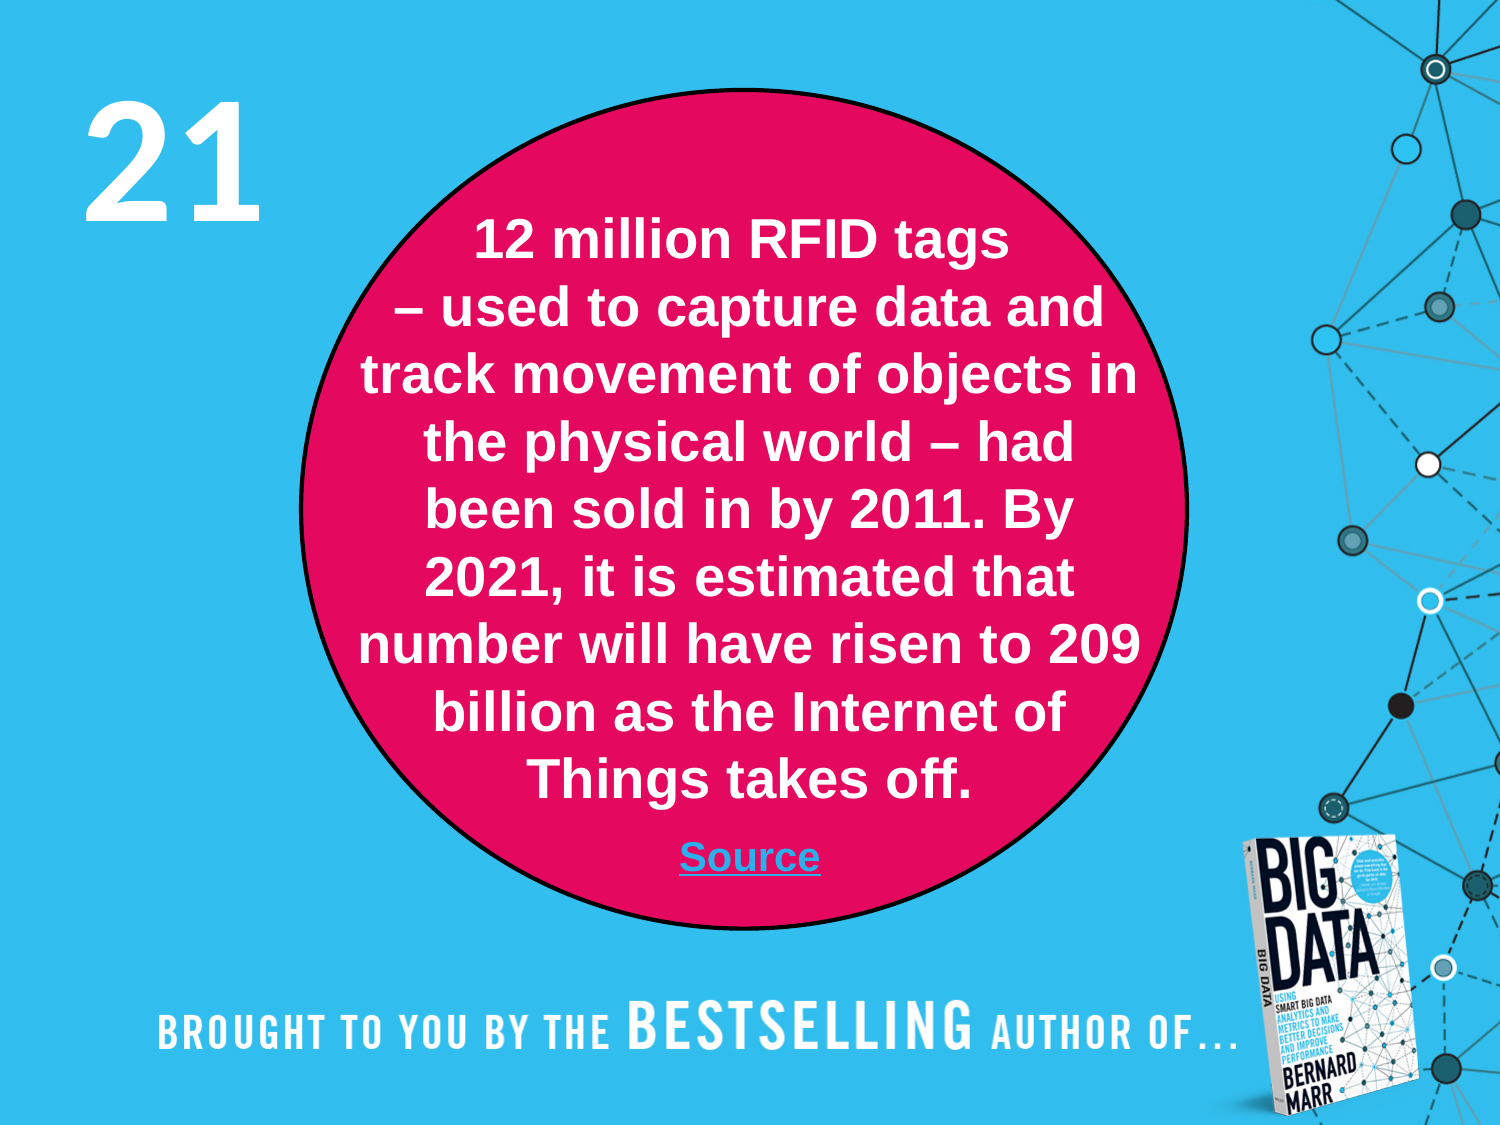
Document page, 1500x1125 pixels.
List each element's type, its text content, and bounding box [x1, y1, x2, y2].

text_box [134, 997, 1248, 1061]
text_box 21 [65, 30, 282, 266]
text_box 12 million RFID tags – used to capture data and track movement of objects in the physical world – had been sold in by 2011. By 2021, it is estimated that number will have risen to 209 billion as the Internet of Things takes off. Source [336, 194, 1164, 888]
text_box [298, 341, 336, 678]
text_box [548, 888, 940, 931]
picture [0, 0, 1500, 1125]
text_box [448, 87, 1040, 194]
text_box [1164, 369, 1190, 649]
